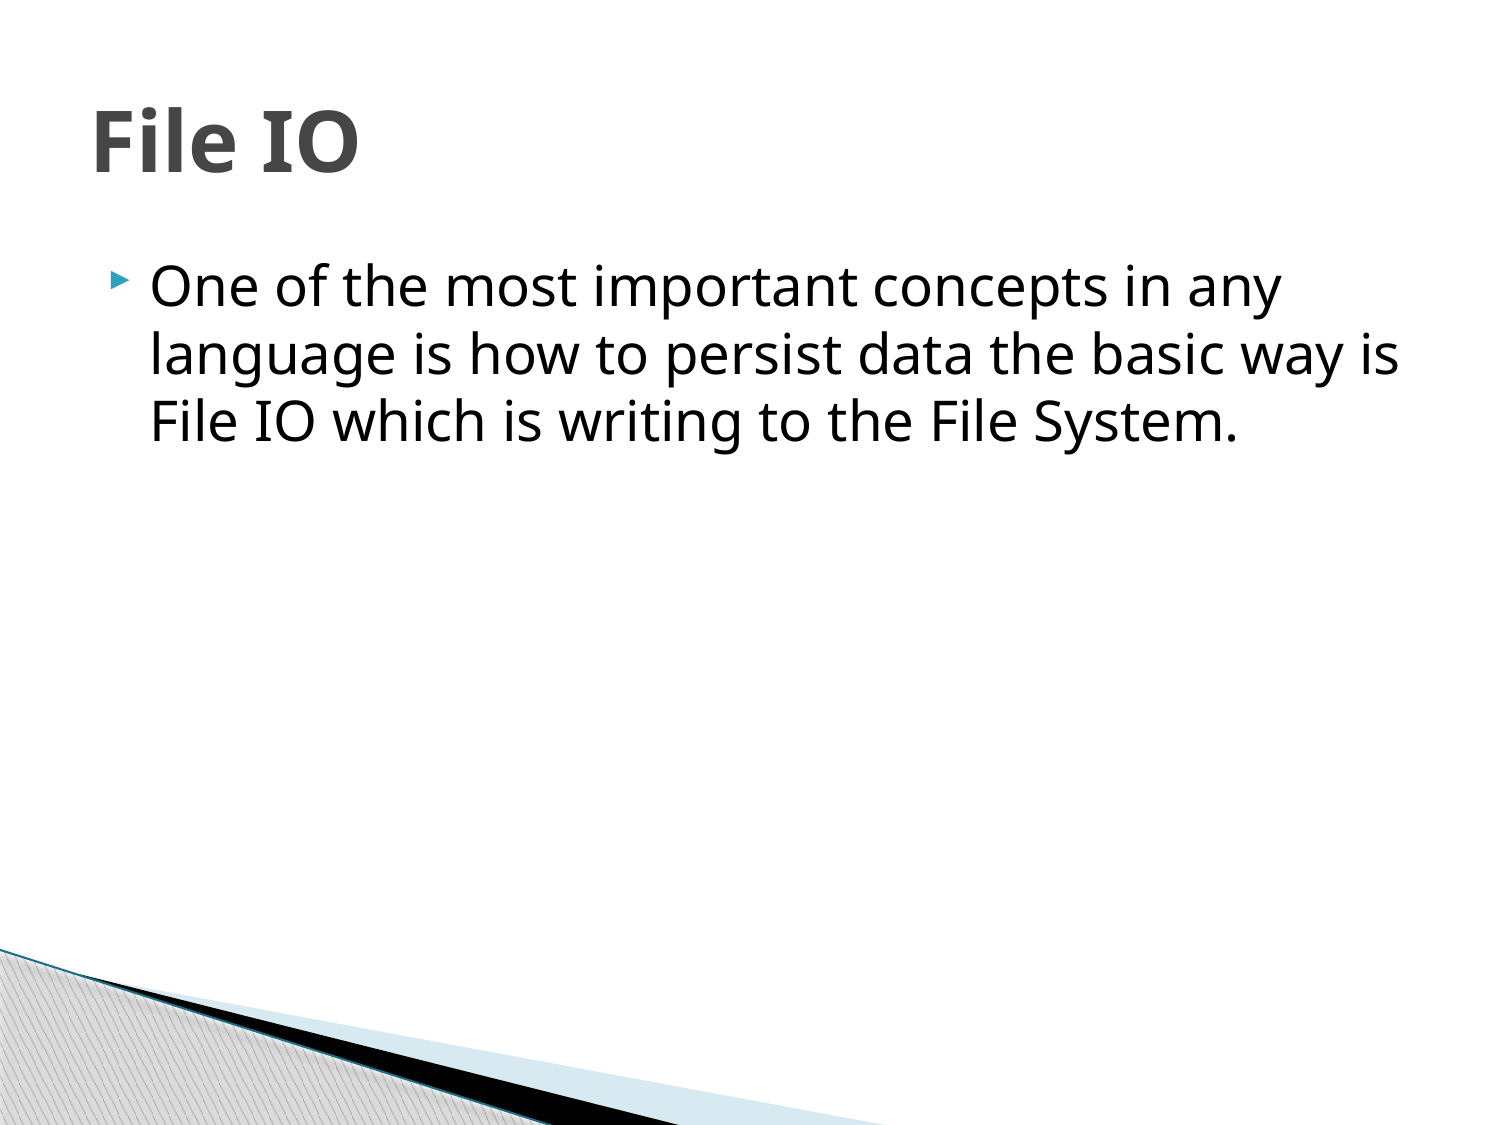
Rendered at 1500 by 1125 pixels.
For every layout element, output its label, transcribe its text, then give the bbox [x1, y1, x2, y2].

title File IO [75, 45, 1425, 233]
list One of the most important concepts in any language is how to persist data the basic way is File IO which is writing to the File System. [75, 243, 1425, 986]
